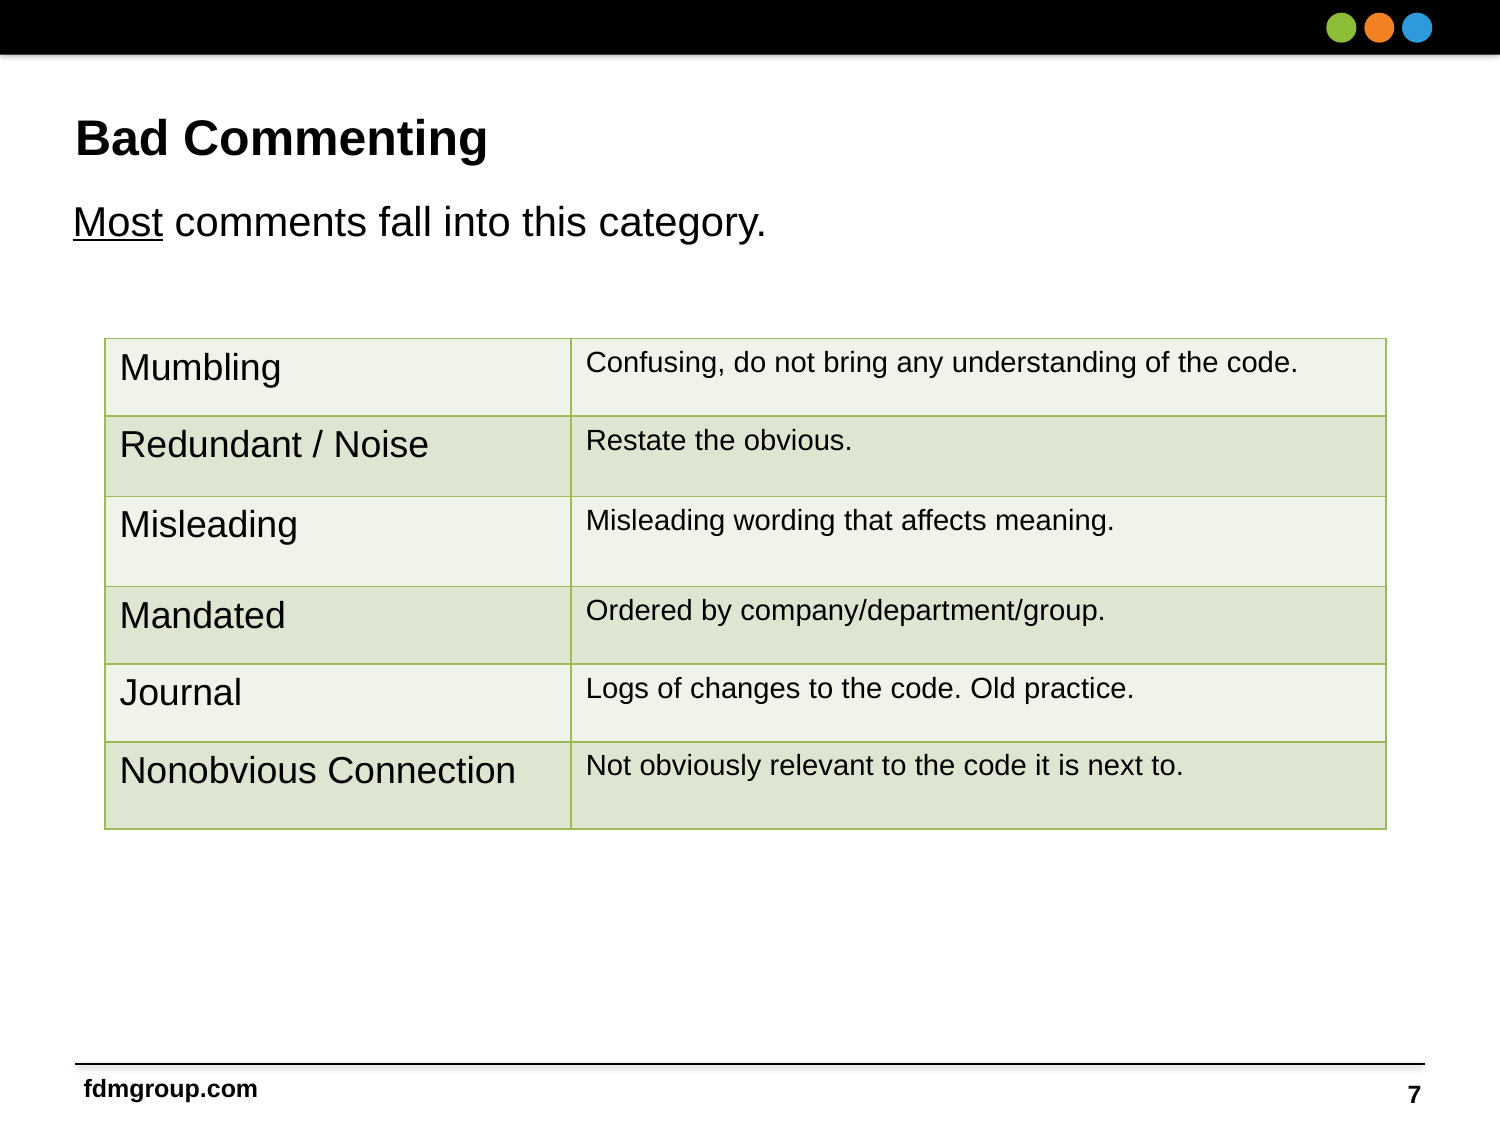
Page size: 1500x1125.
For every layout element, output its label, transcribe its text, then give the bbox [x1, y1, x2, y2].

table_cell Not obviously relevant to the code it is next to. [572, 743, 1385, 828]
table_header Confusing, do not bring any understanding of the code. [572, 339, 1385, 415]
table_cell Journal [106, 665, 570, 741]
title Bad Commenting [75, 105, 1425, 174]
table_cell Redundant / Noise [106, 417, 570, 496]
table_cell Misleading wording that affects meaning. [572, 497, 1385, 586]
table_cell Logs of changes to the code. Old practice. [572, 665, 1385, 741]
table_cell Nonobvious Connection [106, 743, 570, 828]
text_box Most comments fall into this category. [57, 187, 1364, 285]
slide_number 7 [1086, 1063, 1437, 1124]
table_header Mumbling [106, 339, 570, 415]
table_cell Ordered by company/department/group. [572, 587, 1385, 663]
table_cell Misleading [106, 497, 570, 586]
table_cell Restate the obvious. [572, 417, 1385, 496]
table_cell Mandated [106, 587, 570, 663]
